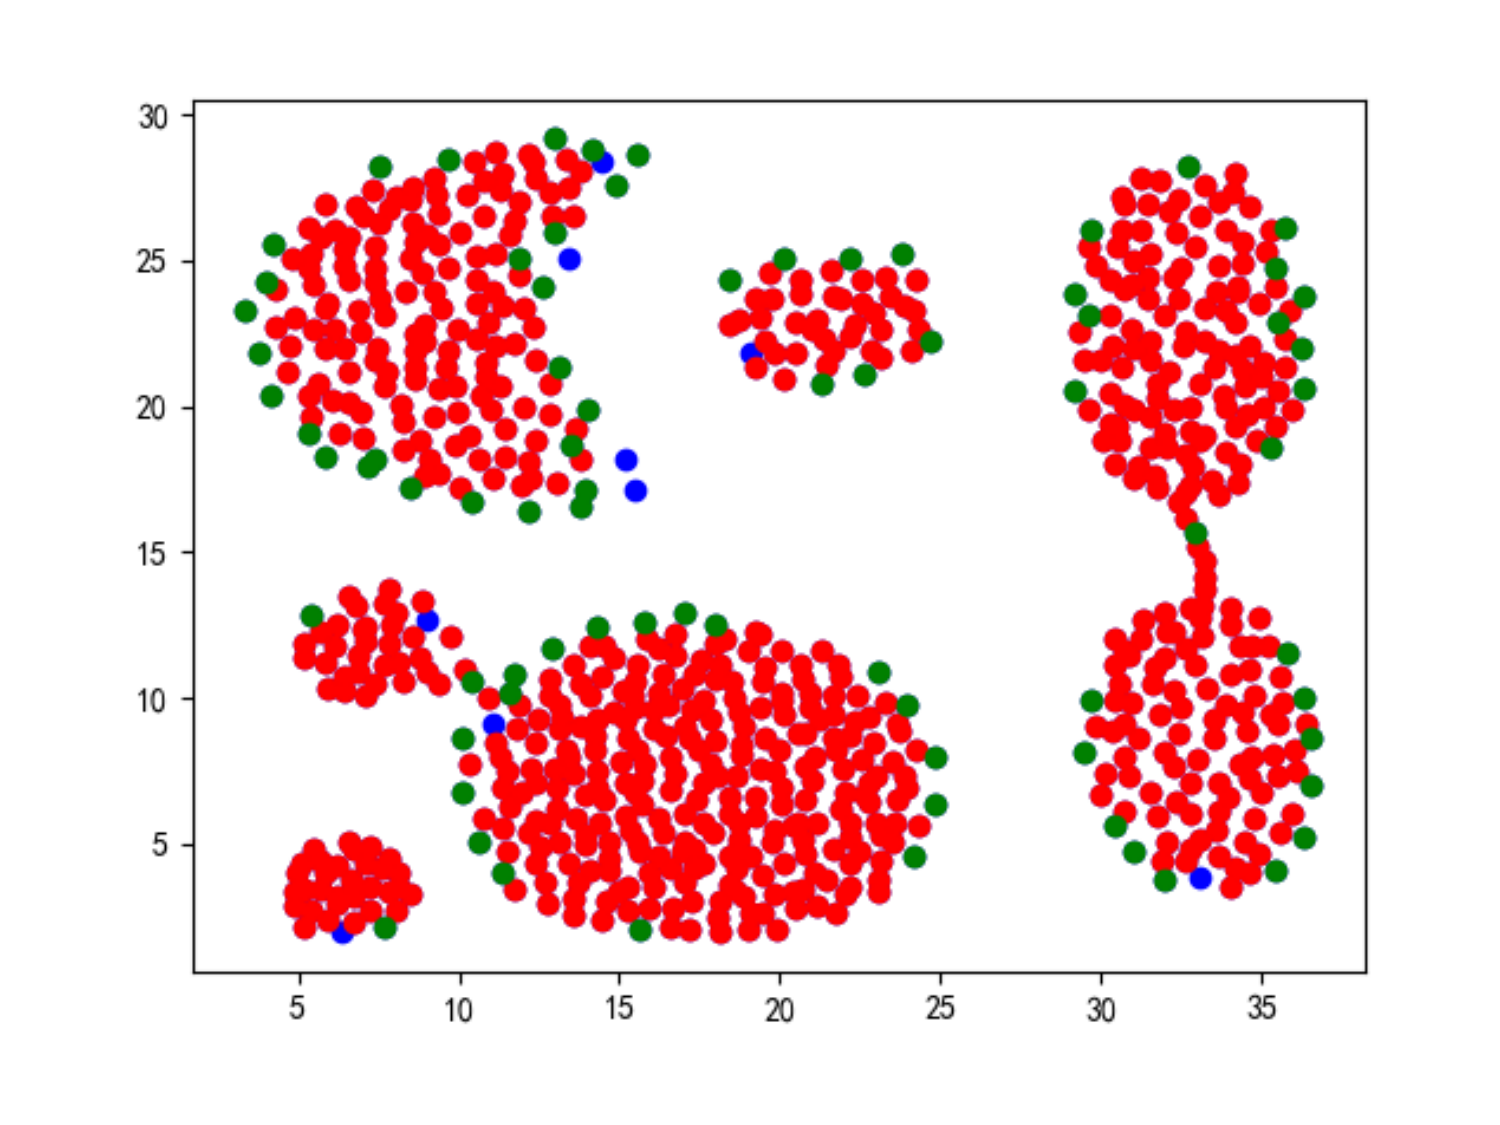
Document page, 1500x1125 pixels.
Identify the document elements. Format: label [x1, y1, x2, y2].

picture [113, 77, 1387, 1048]
